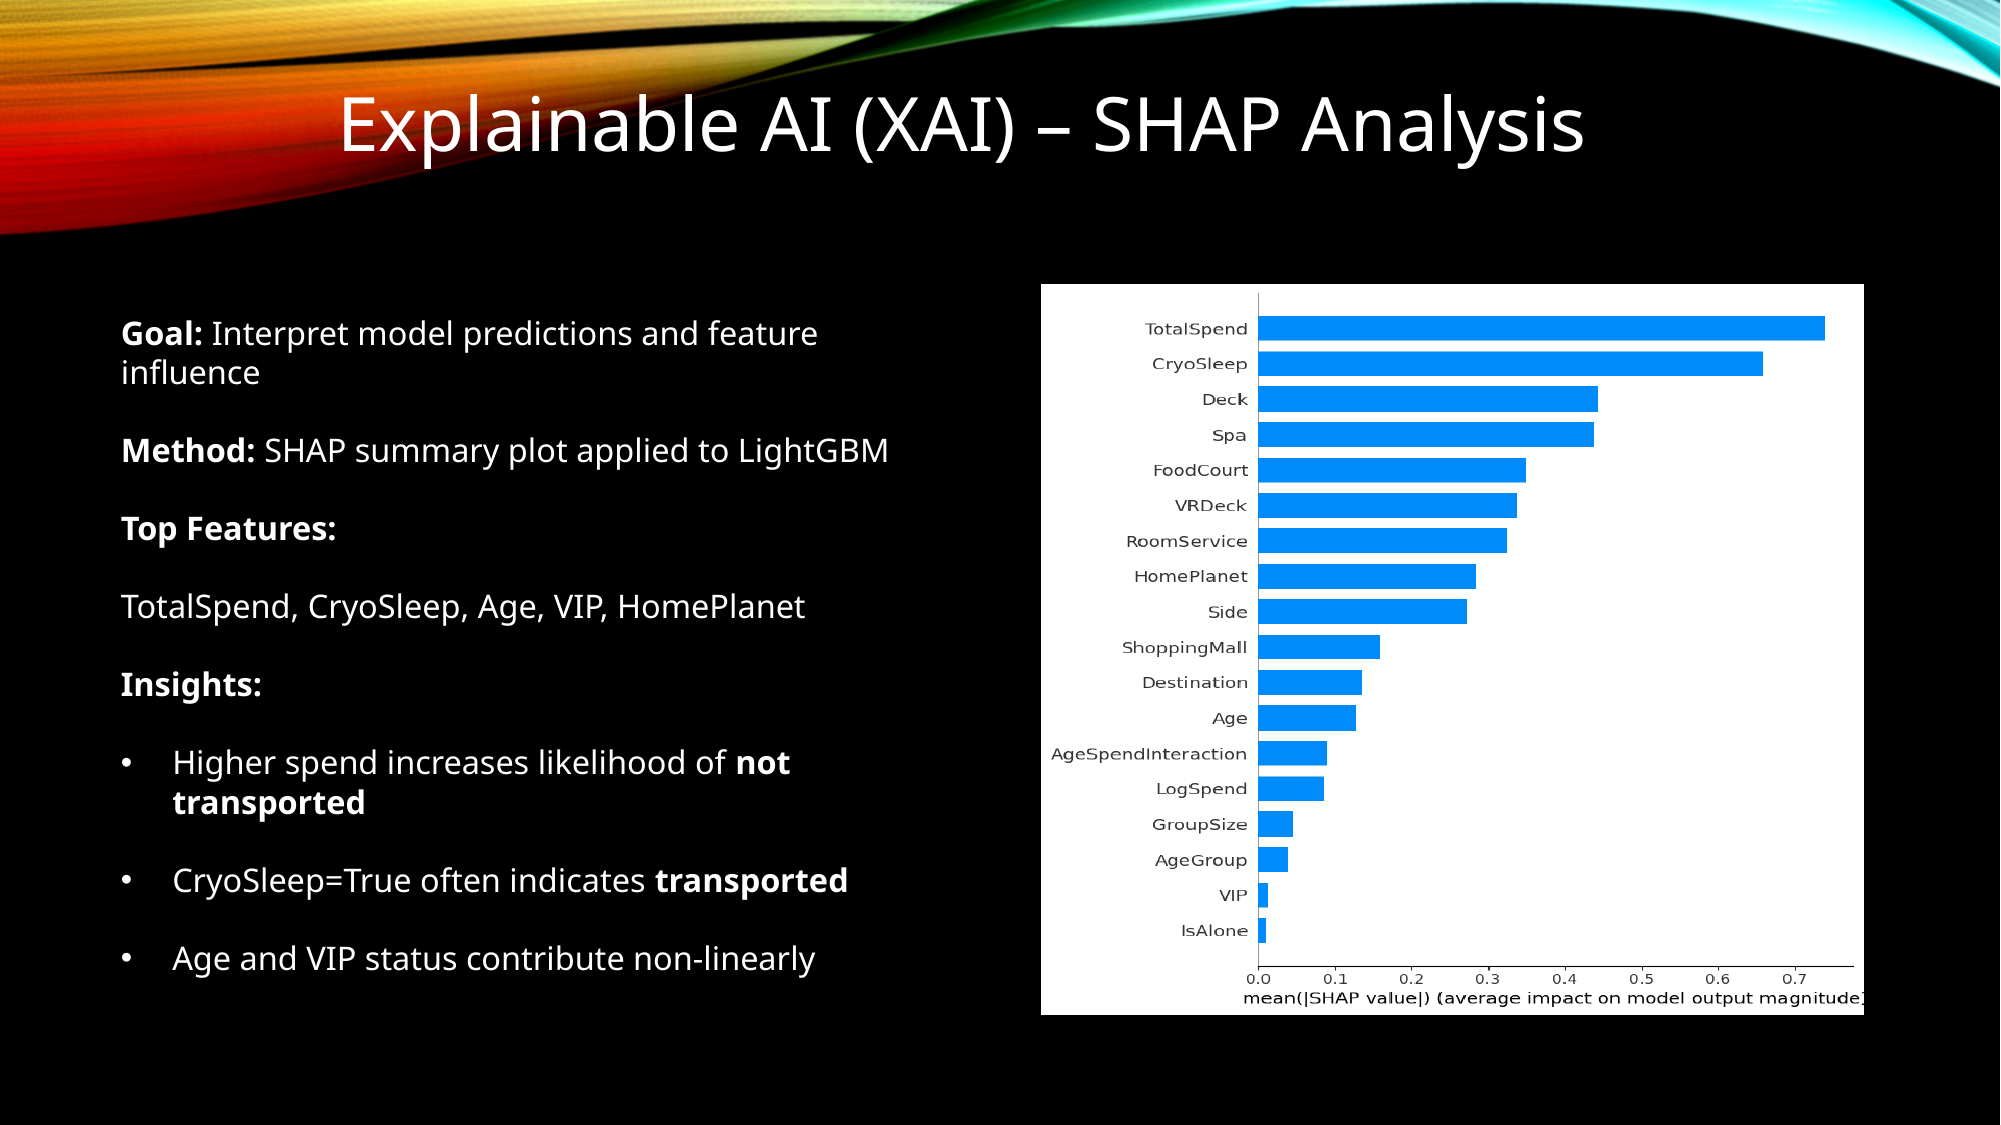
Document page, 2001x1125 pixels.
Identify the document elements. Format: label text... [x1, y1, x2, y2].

picture [1041, 283, 1864, 1015]
text_box Goal: Interpret model predictions and feature influence Method: SHAP summary plot applied to LightGBM Top Features: TotalSpend, CryoSleep, Age, VIP, HomePlanet Insights: Higher spend increases likelihood of not transported CryoSleep=True often indicates transported Age and VIP status contribute non-linearly [105, 305, 977, 988]
picture [0, 0, 2000, 237]
text_box Explainable AI (XAI) – SHAP Analysis [61, 69, 1864, 174]
